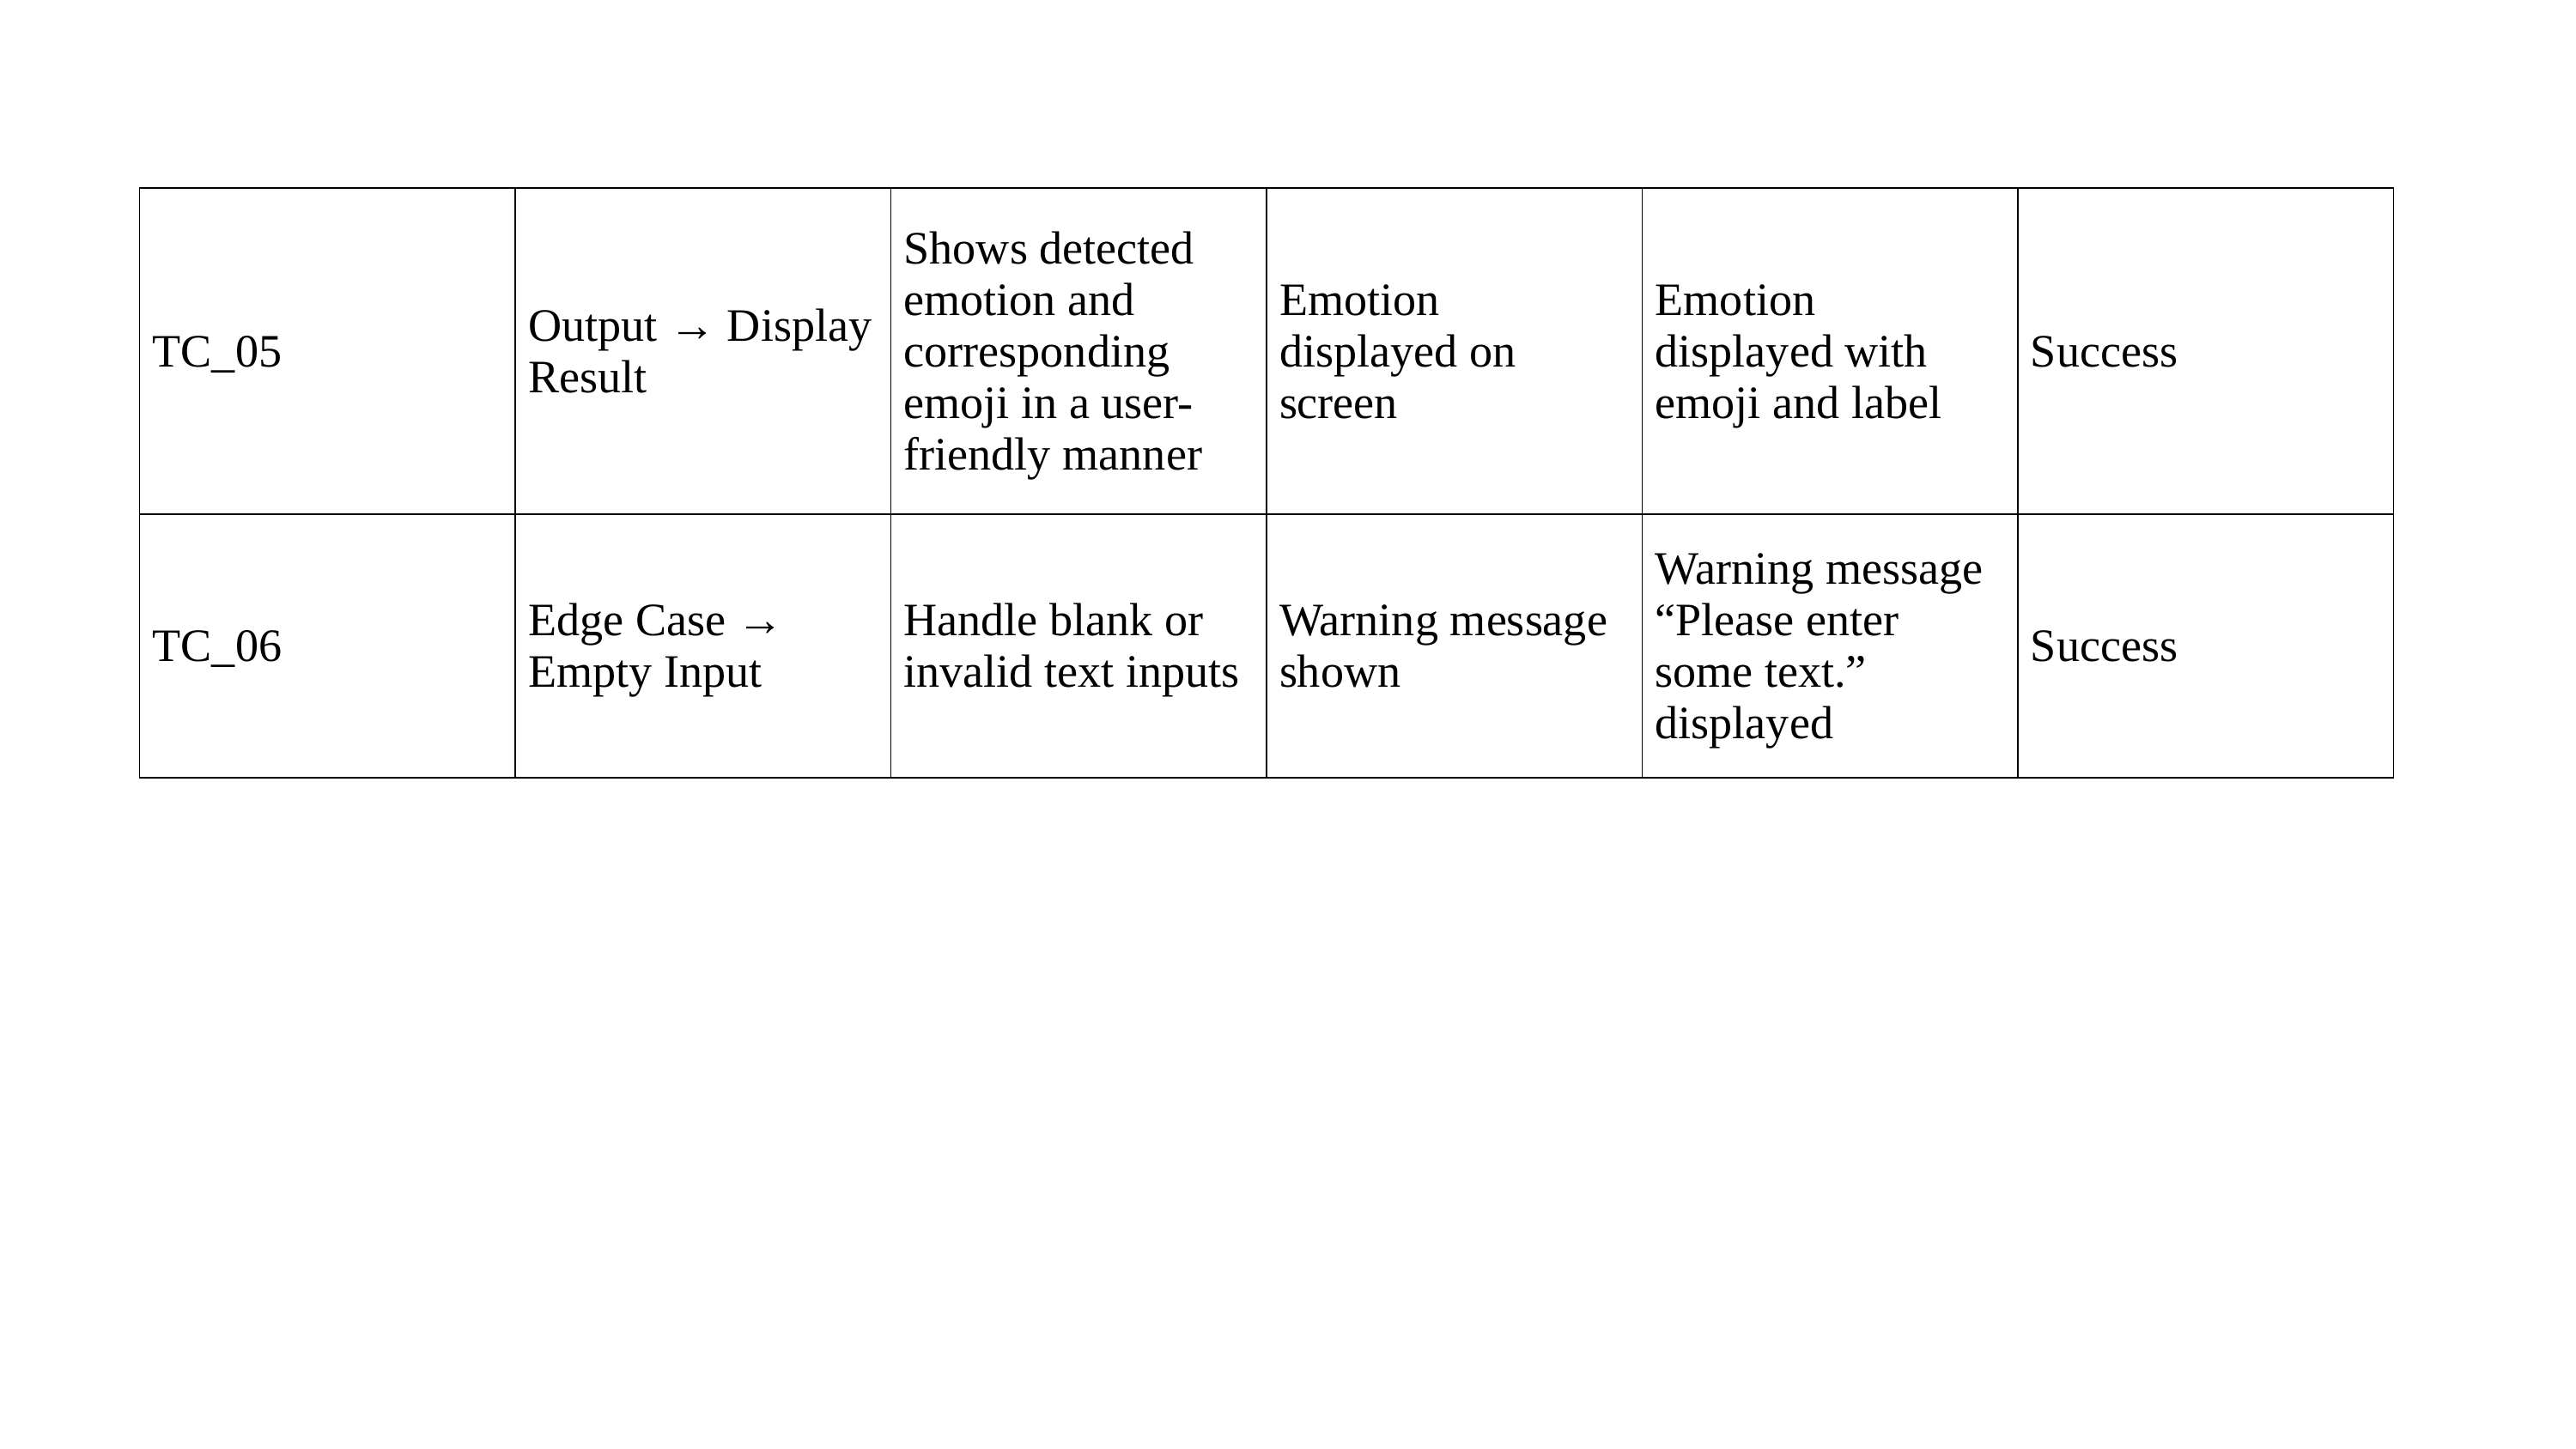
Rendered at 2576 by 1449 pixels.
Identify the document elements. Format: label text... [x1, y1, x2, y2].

table_cell Edge Case → Empty Input [516, 515, 890, 777]
table_cell Success [2019, 515, 2393, 777]
table_header Shows detected emotion and corresponding emoji in a user-friendly manner [891, 189, 1266, 513]
table_cell Handle blank or invalid text inputs [891, 515, 1266, 777]
table_header TC_05 [140, 189, 514, 513]
table_header Output → Display Result [516, 189, 890, 513]
table_header Success [2019, 189, 2393, 513]
table_header Emotion displayed with emoji and label [1643, 189, 2017, 513]
table_cell Warning message “Please enter some text.” displayed [1643, 515, 2017, 777]
table_cell Warning message shown [1267, 515, 1642, 777]
table_cell TC_06 [140, 515, 514, 777]
table_header Emotion displayed on screen [1267, 189, 1642, 513]
